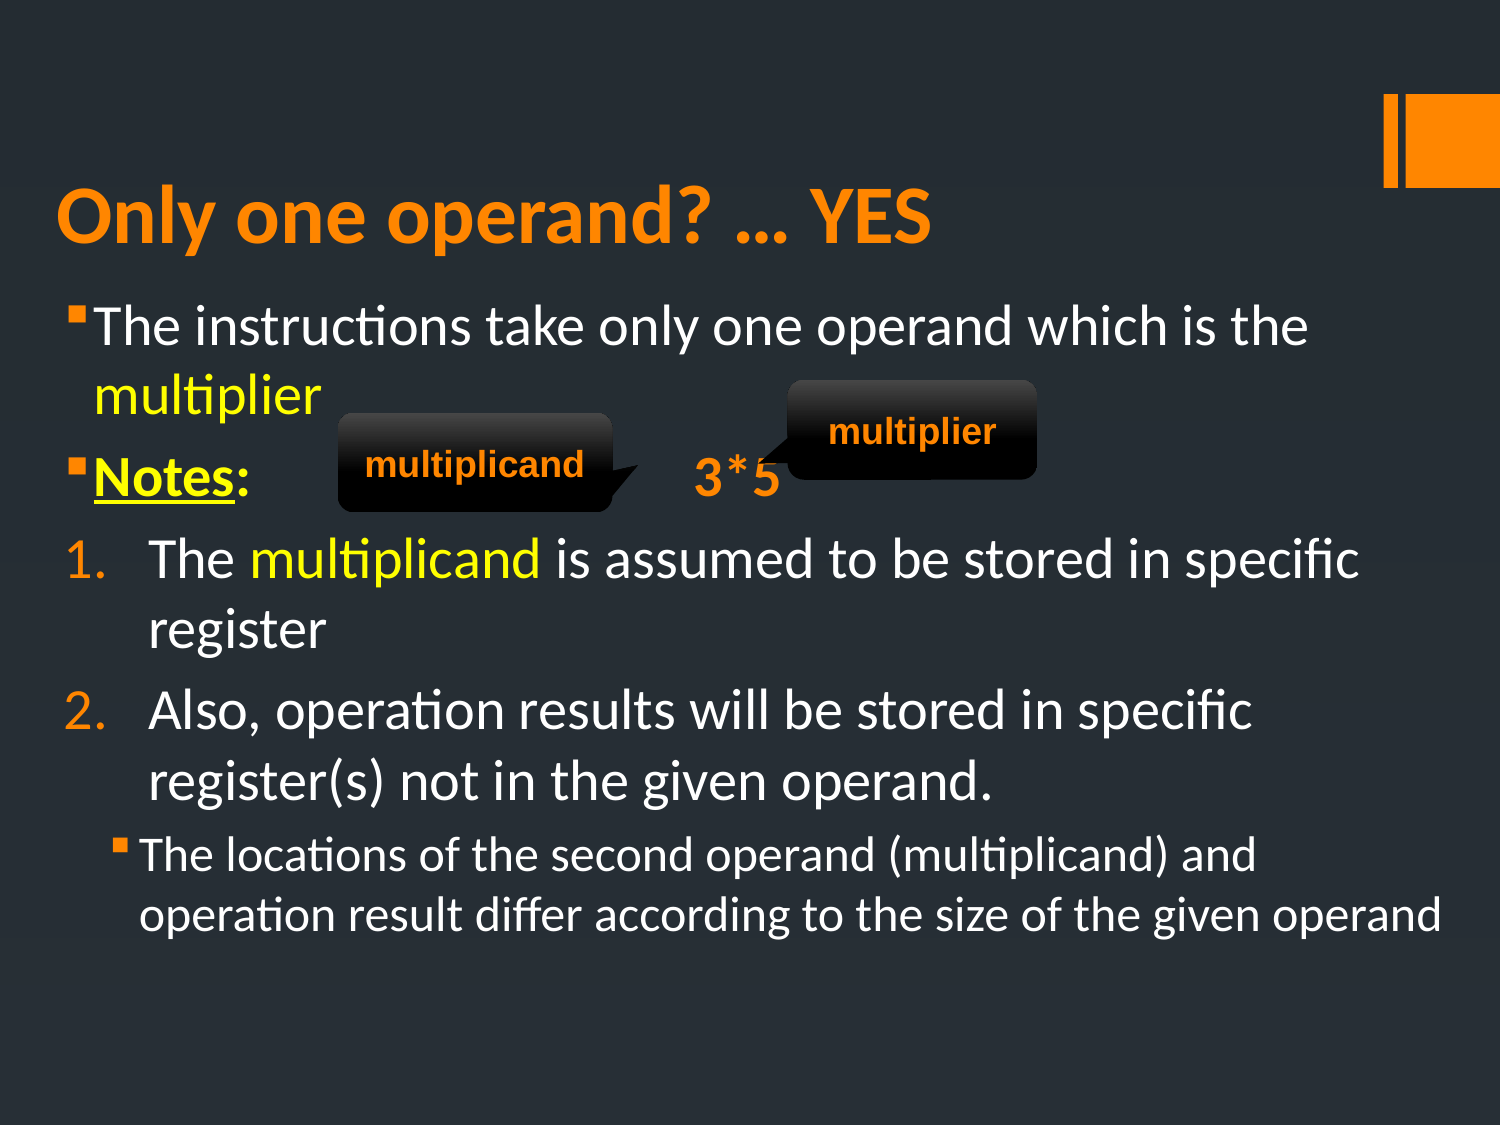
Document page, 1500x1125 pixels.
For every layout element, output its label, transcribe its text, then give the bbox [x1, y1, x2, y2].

list The instructions take only one operand which is the multiplier Notes: 3*5 The multiplicand is assumed to be stored in specific register Also, operation results will be stored in specific register(s) not in the given operand. The locations of the second operand (multiplicand) and operation result differ according to the size of the given operand [41, 279, 1471, 1071]
text_box multiplicand [337, 412, 638, 513]
title Only one operand? … YES [41, 78, 1360, 268]
text_box multiplier [758, 379, 1038, 480]
